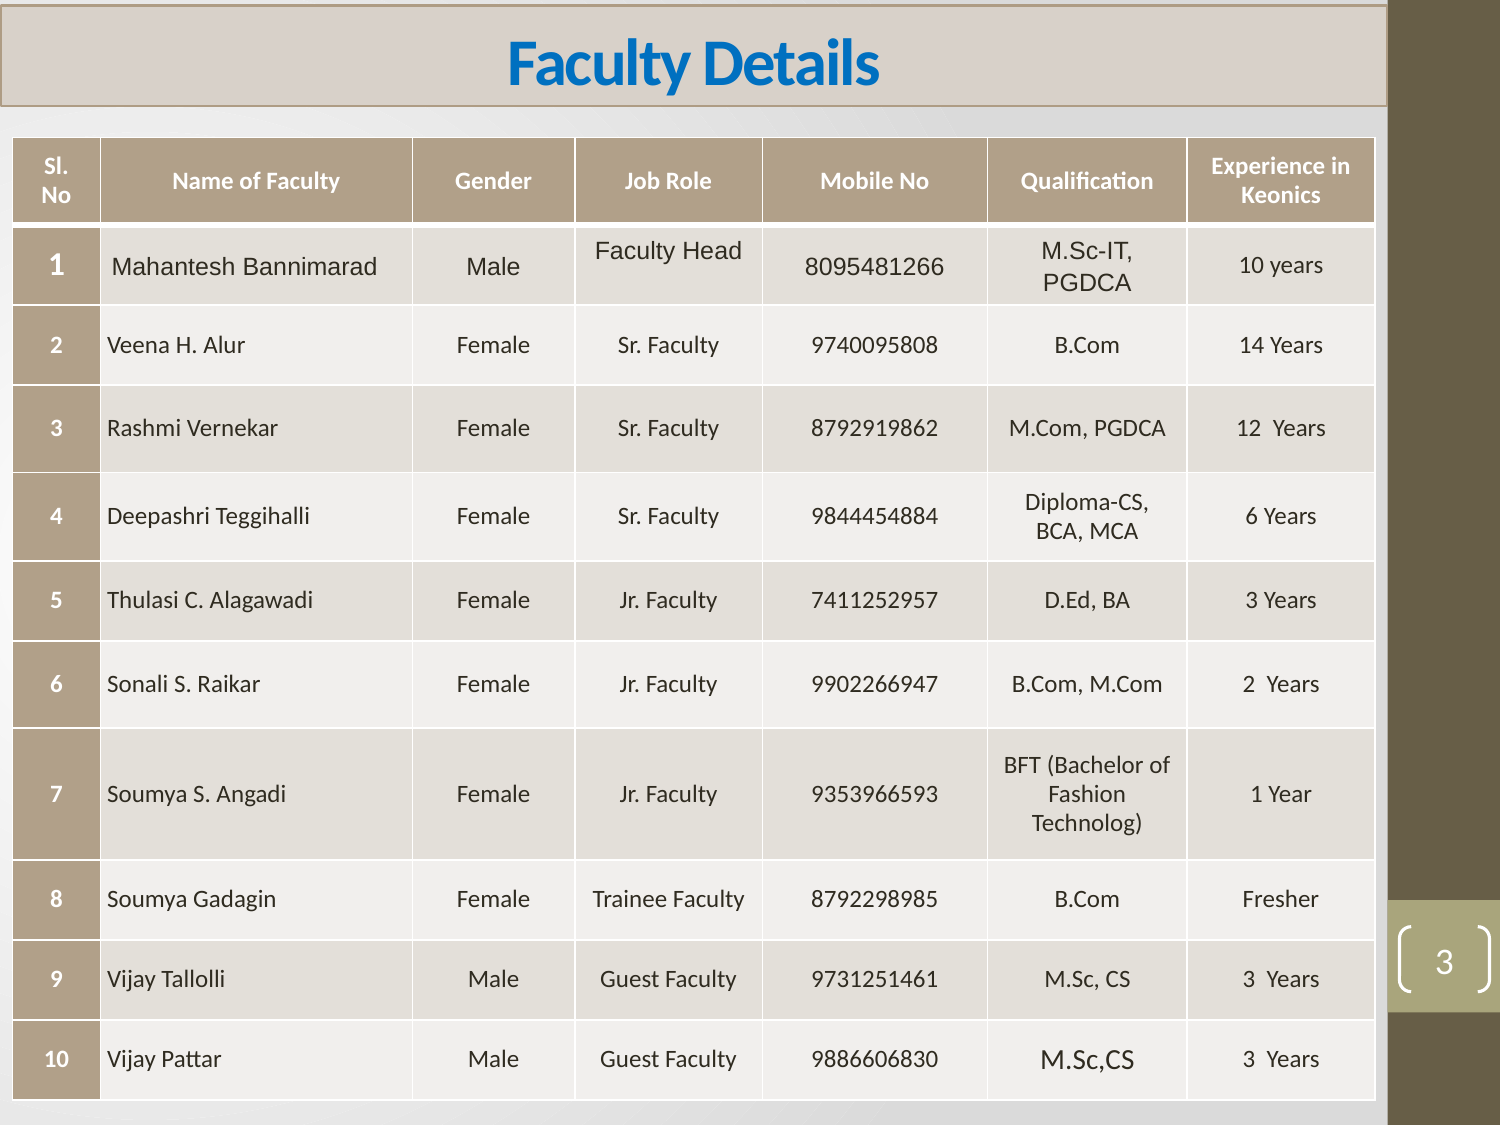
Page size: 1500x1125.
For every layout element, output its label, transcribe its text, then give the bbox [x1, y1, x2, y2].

table_cell Female [413, 473, 574, 560]
table_cell 6 Years [1188, 473, 1374, 560]
table_cell M.Com, PGDCA [988, 386, 1186, 472]
table_header Experience in Keonics [1188, 138, 1374, 222]
table_cell 9353966593 [763, 729, 987, 859]
table_cell 4 [13, 473, 100, 560]
table_cell Diploma-CS, BCA, MCA [988, 473, 1186, 560]
table_cell Soumya S. Angadi [101, 729, 412, 859]
table_cell Trainee Faculty [576, 861, 762, 939]
table_cell Female [413, 386, 574, 472]
table_cell 8095481266 [763, 228, 987, 304]
table_cell B.Com [988, 861, 1186, 939]
table_cell 3 Years [1188, 562, 1374, 640]
table_cell 8792298985 [763, 861, 987, 939]
table_cell 9731251461 [763, 941, 987, 1019]
table_cell 8 [13, 861, 100, 939]
table_header Job Role [576, 138, 762, 222]
table_cell 9740095808 [763, 306, 987, 384]
table_cell Female [413, 642, 574, 727]
table_cell Female [413, 562, 574, 640]
table_cell 2 Years [1188, 642, 1374, 727]
table_cell 9844454884 [763, 473, 987, 560]
table_cell 7411252957 [763, 562, 987, 640]
table_cell Male [413, 1021, 574, 1099]
table_cell D.Ed, BA [988, 562, 1186, 640]
title Faculty Details [0, 4, 1388, 107]
table_cell Female [413, 729, 574, 859]
table_cell 6 [13, 642, 100, 727]
table_cell 2 [13, 306, 100, 384]
table_cell Fresher [1188, 861, 1374, 939]
table_cell 3 [13, 386, 100, 472]
table_cell 10 years [1188, 228, 1374, 304]
table_cell 5 [13, 562, 100, 640]
table_cell 1 [13, 228, 100, 304]
table_header Name of Faculty [101, 138, 412, 222]
table_cell 8792919862 [763, 386, 987, 472]
table_cell 9886606830 [763, 1021, 987, 1099]
table_cell 3 Years [1188, 941, 1374, 1019]
table_cell Male [413, 228, 574, 304]
table_cell Soumya Gadagin [101, 861, 412, 939]
table_cell Vijay Pattar [101, 1021, 412, 1099]
table_cell Sr. Faculty [576, 473, 762, 560]
table_cell Veena H. Alur [101, 306, 412, 384]
table_cell Jr. Faculty [576, 642, 762, 727]
table_cell 12 Years [1188, 386, 1374, 472]
table_cell Vijay Tallolli [101, 941, 412, 1019]
table_header Sl. No [13, 138, 100, 222]
table_cell M.Sc, CS [988, 941, 1186, 1019]
table_cell Guest Faculty [576, 1021, 762, 1099]
table_cell Jr. Faculty [576, 562, 762, 640]
table_cell M.Sc,CS [988, 1021, 1186, 1099]
table_cell Faculty Head [576, 228, 762, 304]
table_cell Thulasi C. Alagawadi [101, 562, 412, 640]
table_cell Sonali S. Raikar [101, 642, 412, 727]
table_cell Rashmi Vernekar [101, 386, 412, 472]
table_cell Deepashri Teggihalli [101, 473, 412, 560]
table_header Qualification [988, 138, 1186, 222]
table_cell 9902266947 [763, 642, 987, 727]
table_cell Female [413, 306, 574, 384]
table_cell Sr. Faculty [576, 386, 762, 472]
table_cell Jr. Faculty [576, 729, 762, 859]
table_header Gender [413, 138, 574, 222]
table_cell 9 [13, 941, 100, 1019]
table_cell 1 Year [1188, 729, 1374, 859]
slide_number 3 [1397, 925, 1492, 994]
table_cell Mahantesh Bannimarad [101, 228, 412, 304]
table_header Mobile No [763, 138, 987, 222]
table_cell 3 Years [1188, 1021, 1374, 1099]
table_cell Sr. Faculty [576, 306, 762, 384]
table_cell Female [413, 861, 574, 939]
table_cell 14 Years [1188, 306, 1374, 384]
table_cell 10 [13, 1021, 100, 1099]
table_cell B.Com, M.Com [988, 642, 1186, 727]
table_cell B.Com [988, 306, 1186, 384]
table_cell 7 [13, 729, 100, 859]
table_cell M.Sc-IT, PGDCA [988, 228, 1186, 304]
table_cell Guest Faculty [576, 941, 762, 1019]
table_cell BFT (Bachelor of Fashion Technolog) [988, 729, 1186, 859]
table_cell Male [413, 941, 574, 1019]
